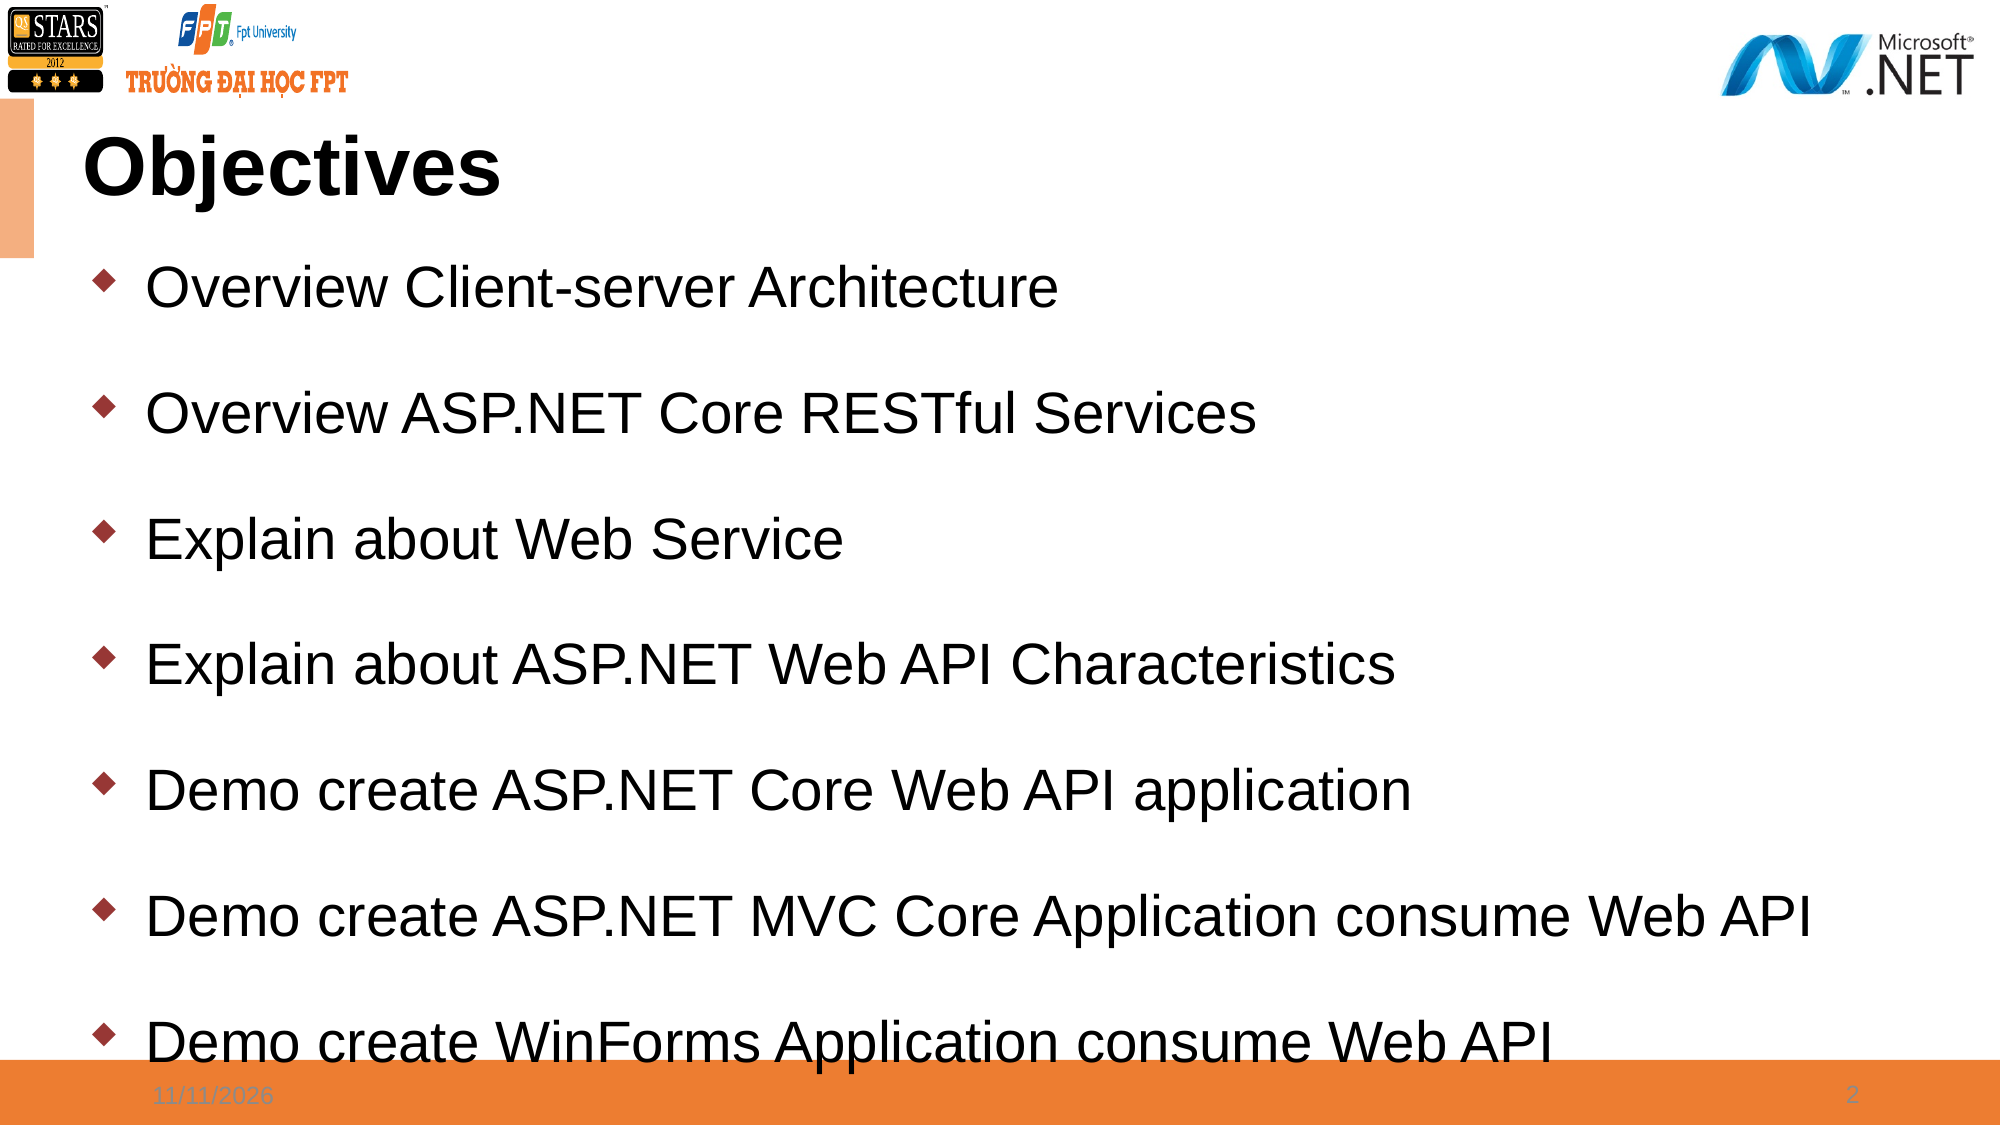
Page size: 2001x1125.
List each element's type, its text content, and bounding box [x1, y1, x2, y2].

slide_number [137, 1064, 588, 1124]
list Overview Client-server Architecture Overview ASP.NET Core RESTful Services Explain about Web Service Explain about ASP.NET Web API Characteristics Demo create ASP.NET Core Web API application Demo create ASP.NET MVC Core Application consume Web API Demo create WinForms Application consume Web API [74, 206, 1848, 1062]
picture [1685, 0, 2001, 129]
slide_number 2 [1424, 1063, 1875, 1123]
title Objectives [67, 107, 1841, 231]
